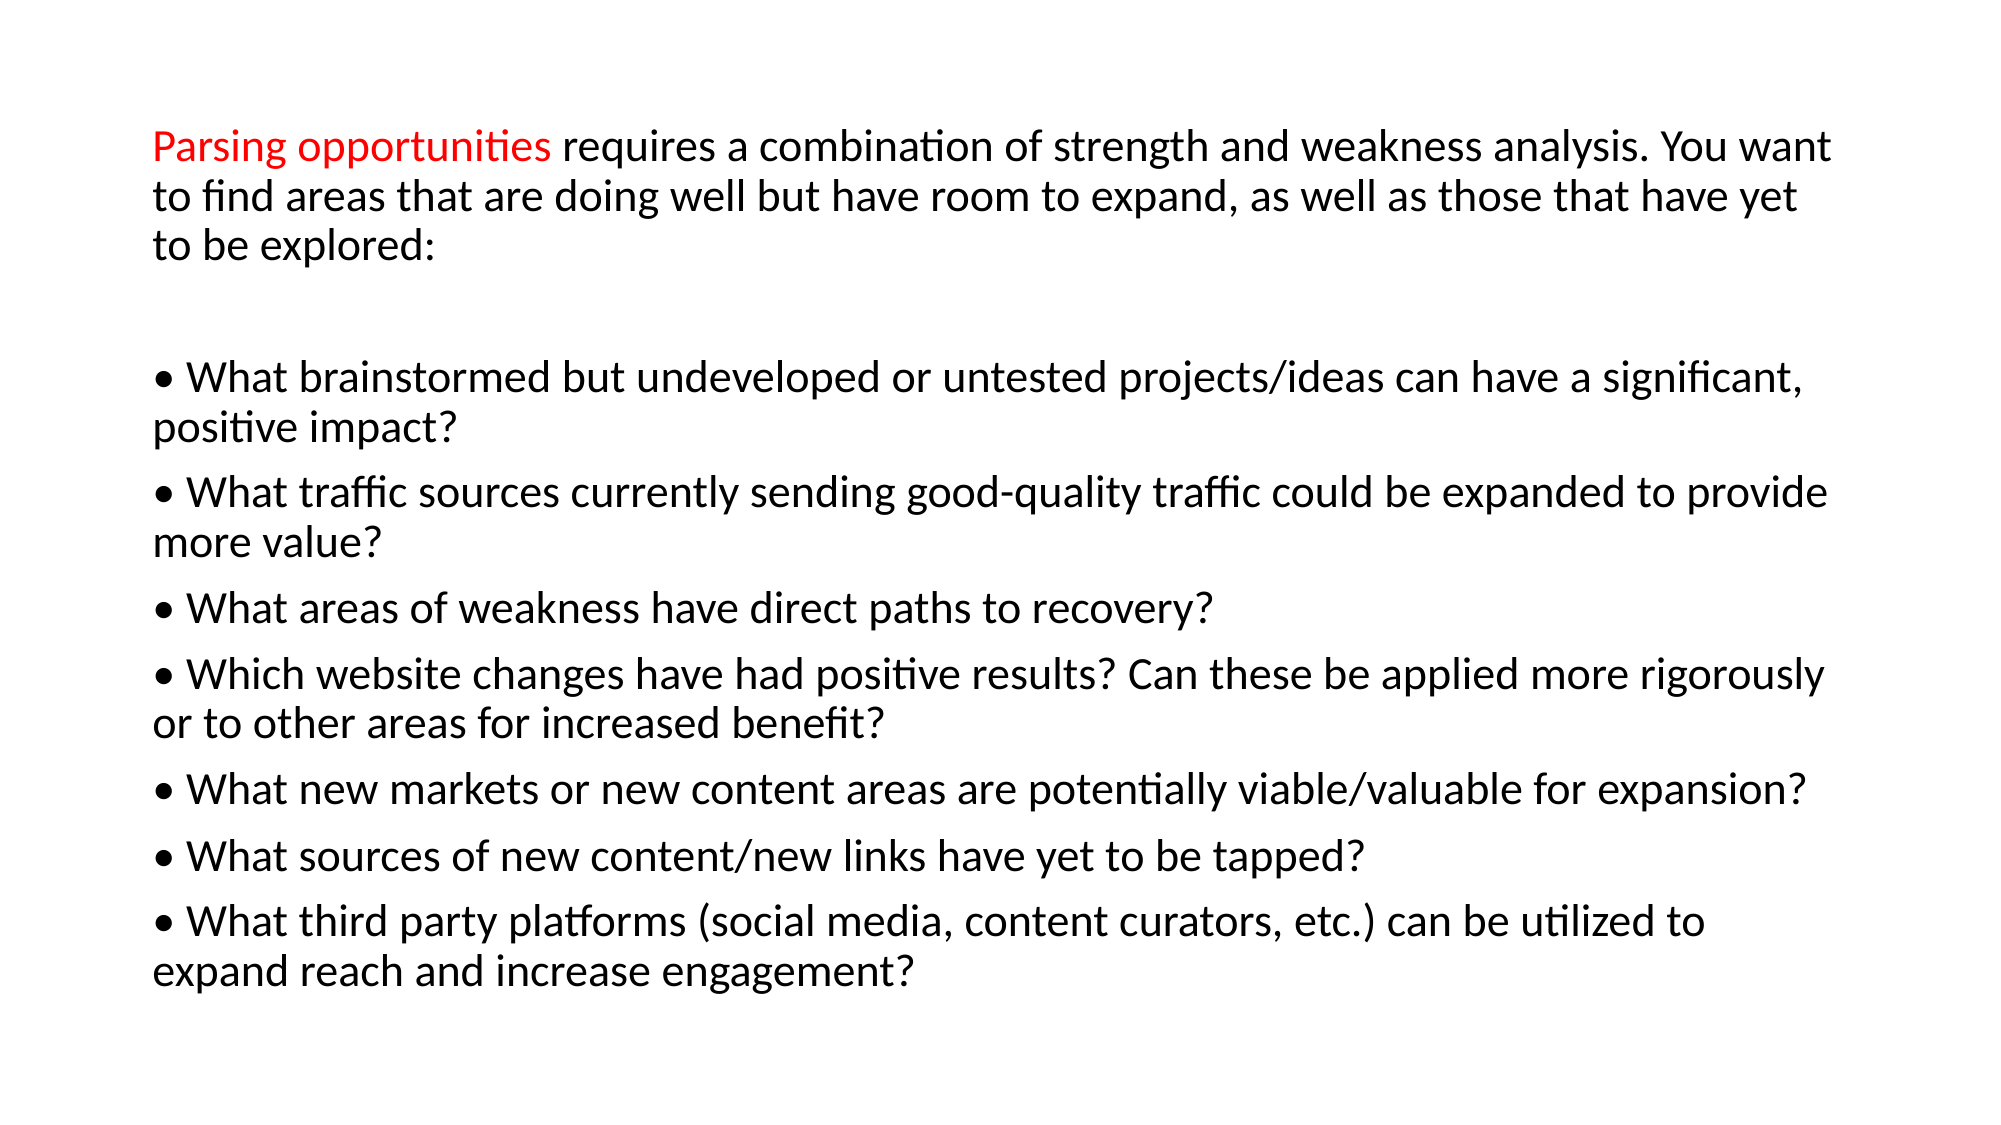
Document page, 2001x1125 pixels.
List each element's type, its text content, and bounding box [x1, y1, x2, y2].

list Parsing opportunities requires a combination of strength and weakness analysis. You want to find areas that are doing well but have room to expand, as well as those that have yet to be explored: • What brainstormed but undeveloped or untested projects/ideas can have a significant, positive impact? • What traffic sources currently sending good-quality traffic could be expanded to provide more value? • What areas of weakness have direct paths to recovery? • Which website changes have had positive results? Can these be applied more rigorously or to other areas for increased benefit? • What new markets or new content areas are potentially viable/valuable for expansion? • What sources of new content/new links have yet to be tapped? • What third party platforms (social media, content curators, etc.) can be utilized to expand reach and increase engagement? [137, 114, 1863, 1014]
